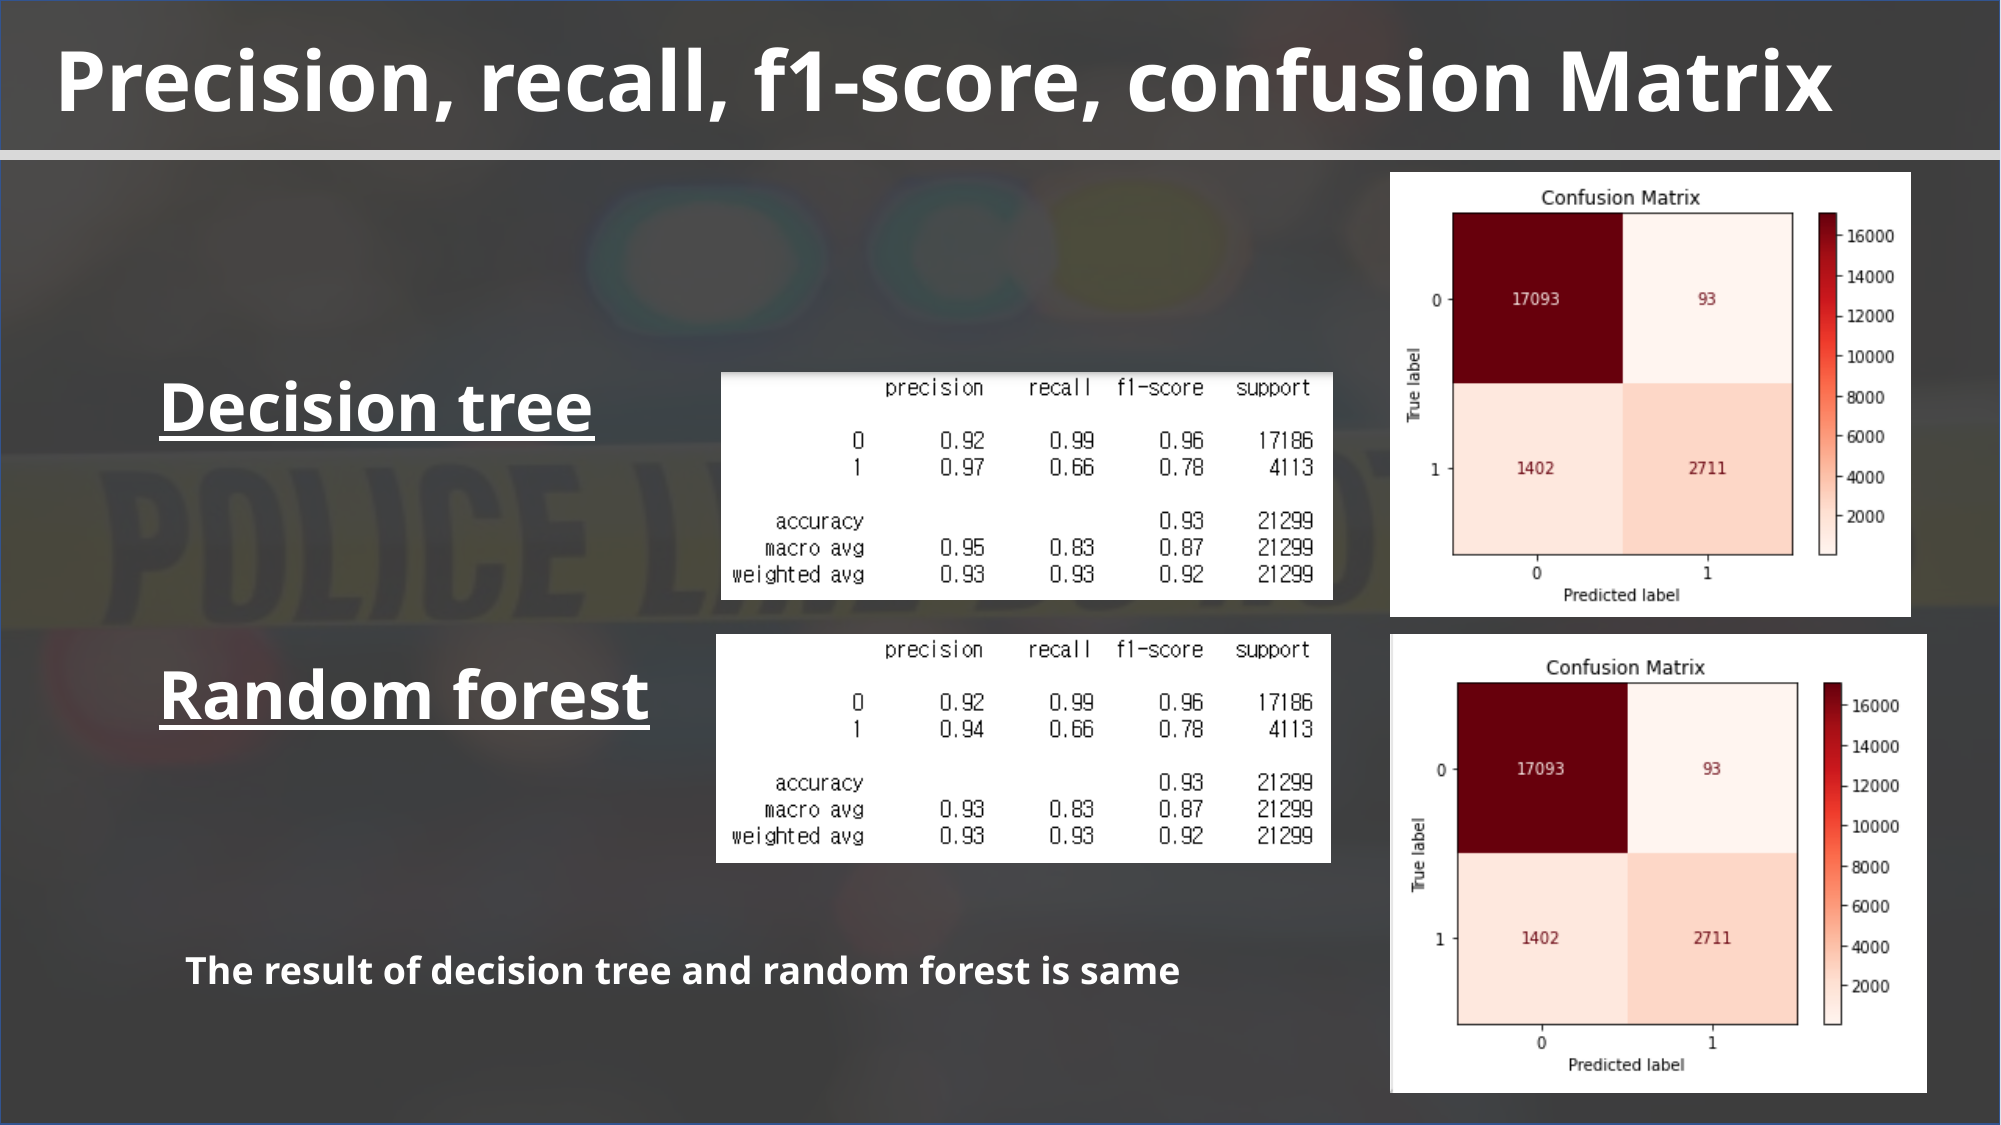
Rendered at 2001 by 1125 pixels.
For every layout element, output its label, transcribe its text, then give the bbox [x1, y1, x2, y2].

picture [1390, 172, 1911, 617]
picture [1390, 634, 1927, 1093]
text_box The result of decision tree and random forest is same [170, 939, 1390, 1000]
picture [716, 634, 1331, 863]
text_box Precision, recall, f1-score, confusion Matrix [39, 156, 2000, 236]
text_box Random forest [143, 645, 716, 741]
text_box Decision tree [143, 357, 1024, 452]
picture [721, 372, 1333, 600]
text_box Precision, recall, f1-score, confusion Matrix [39, 20, 2000, 154]
